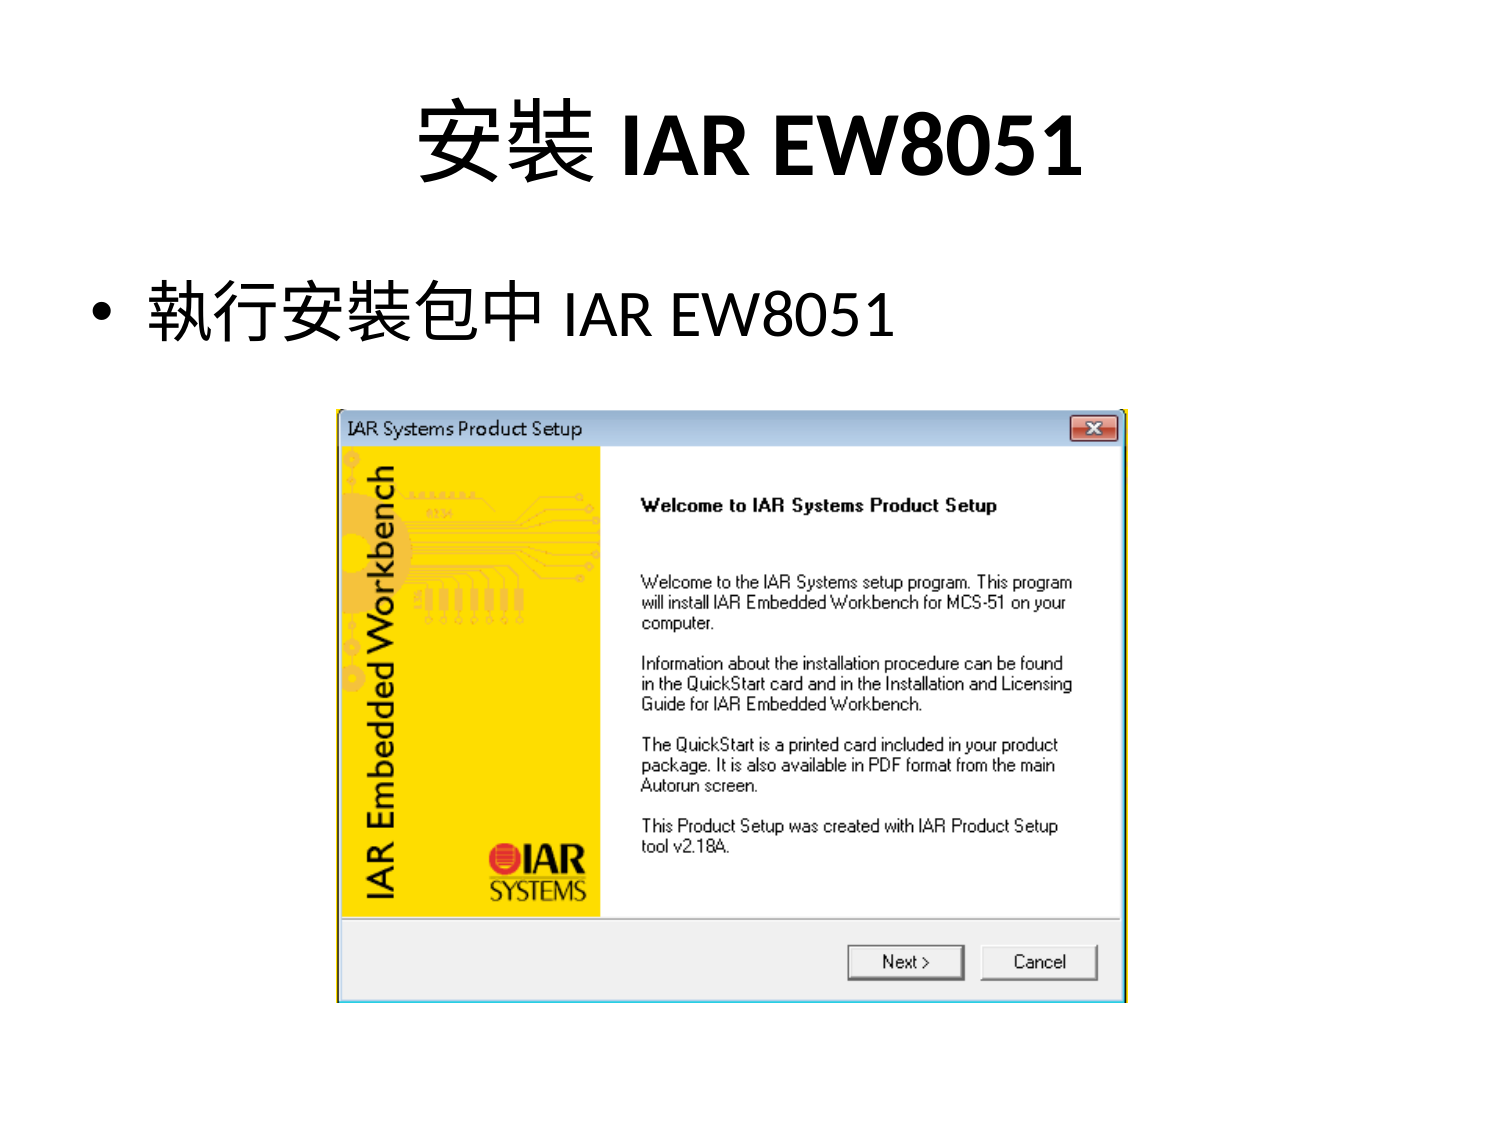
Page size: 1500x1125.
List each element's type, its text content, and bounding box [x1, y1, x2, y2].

title 安裝IAR EW8051 [75, 45, 1425, 233]
list 執行安裝包中IAR EW8051 [75, 262, 1425, 1005]
picture [336, 408, 1128, 1003]
